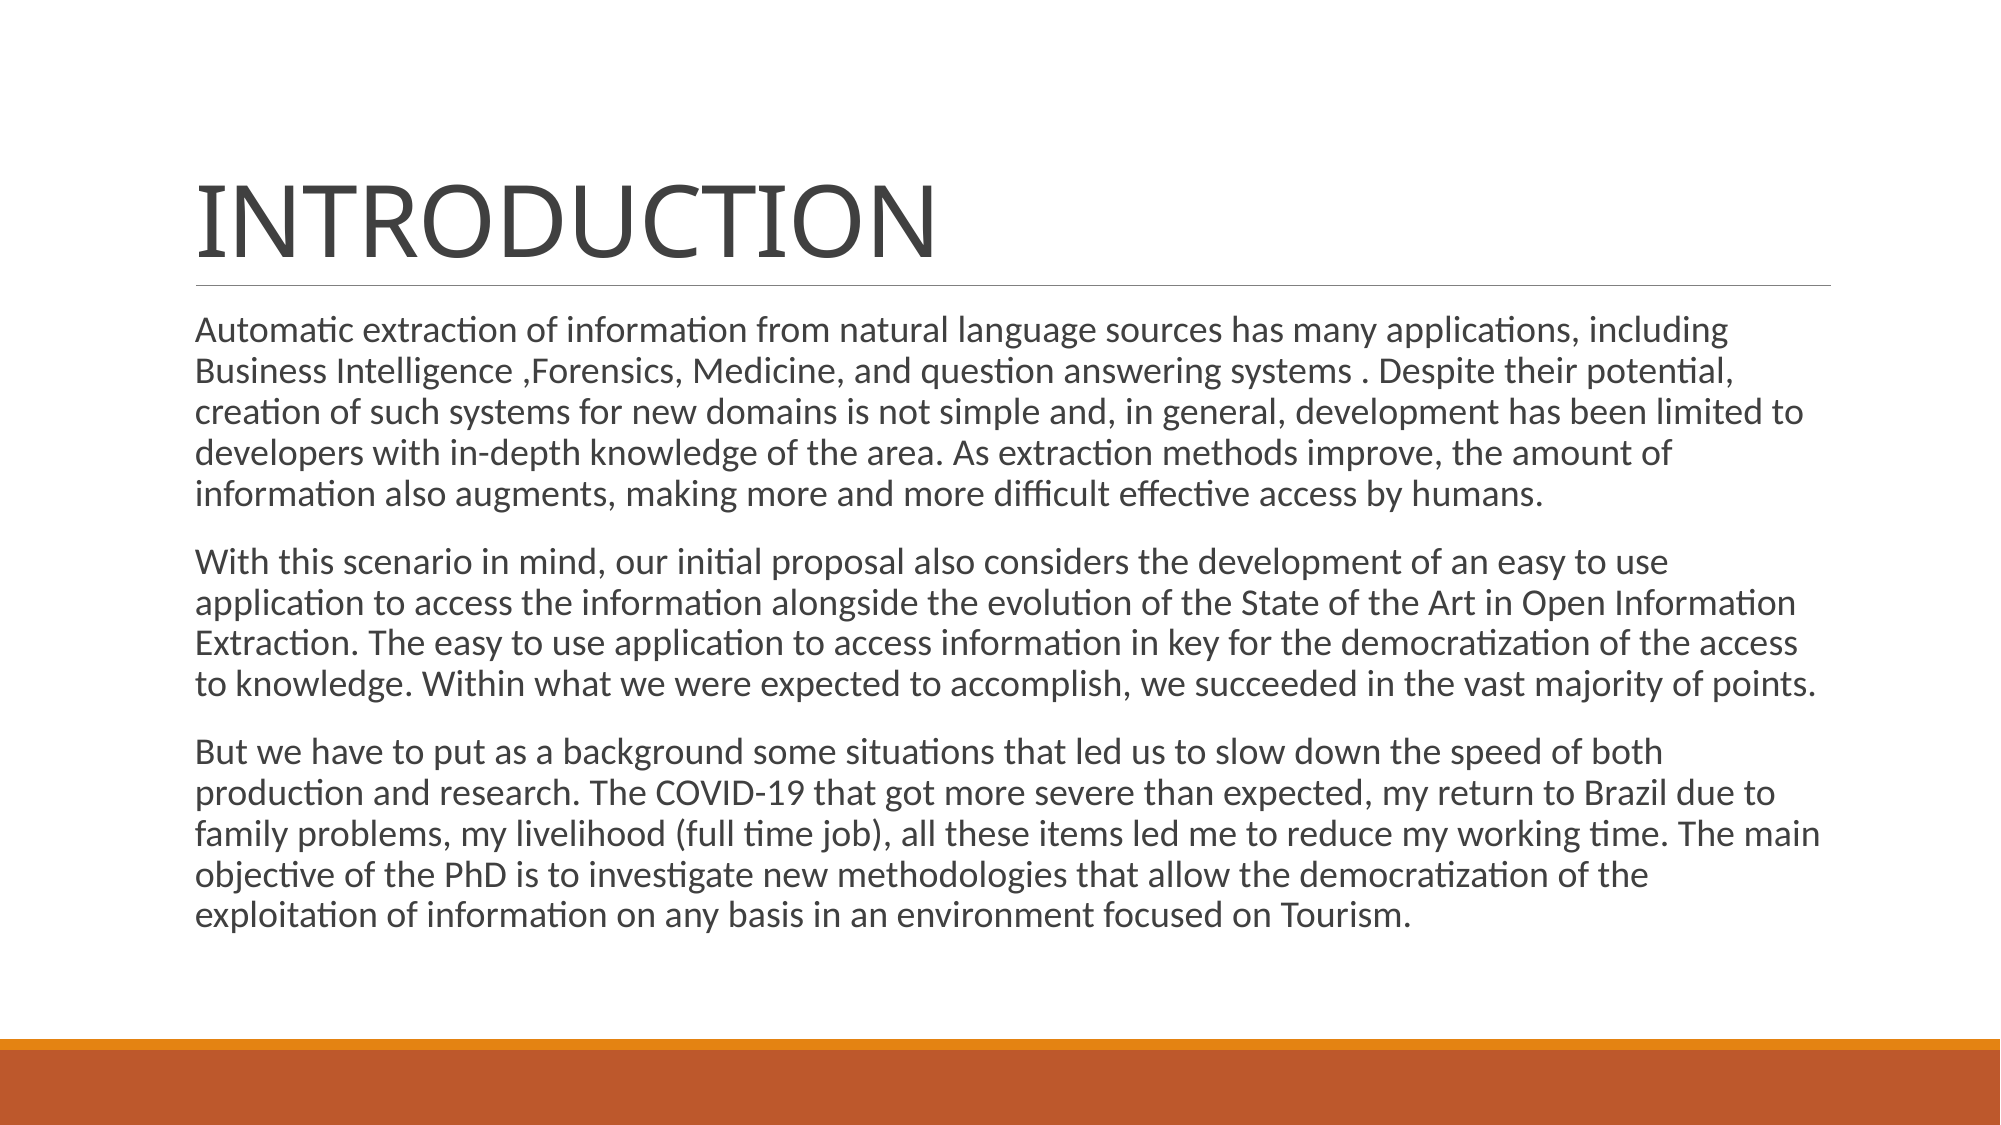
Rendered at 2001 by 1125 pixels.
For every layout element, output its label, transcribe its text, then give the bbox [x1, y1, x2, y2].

title INTRODUCTION [180, 47, 1830, 285]
list Automatic extraction of information from natural language sources has many applications, including Business Intelligence ,Forensics, Medicine, and question answering systems . Despite their potential, creation of such systems for new domains is not simple and, in general, development has been limited to developers with in-depth knowledge of the area. As extraction methods improve, the amount of information also augments, making more and more difficult effective access by humans. With this scenario in mind, our initial proposal also considers the development of an easy to use application to access the information alongside the evolution of the State of the Art in Open Information Extraction. The easy to use application to access information in key for the democratization of the access to knowledge. Within what we were expected to accomplish, we succeeded in the vast majority of points. But we have to put as a background some situations that led us to slow down the speed of both production and research. The COVID-19 that got more severe than expected, my return to Brazil due to family problems, my livelihood (full time job), all these items led me to reduce my working time. The main objective of the PhD is to investigate new methodologies that allow the democratization of the exploitation of information on any basis in an environment focused on Tourism. [180, 302, 1830, 963]
